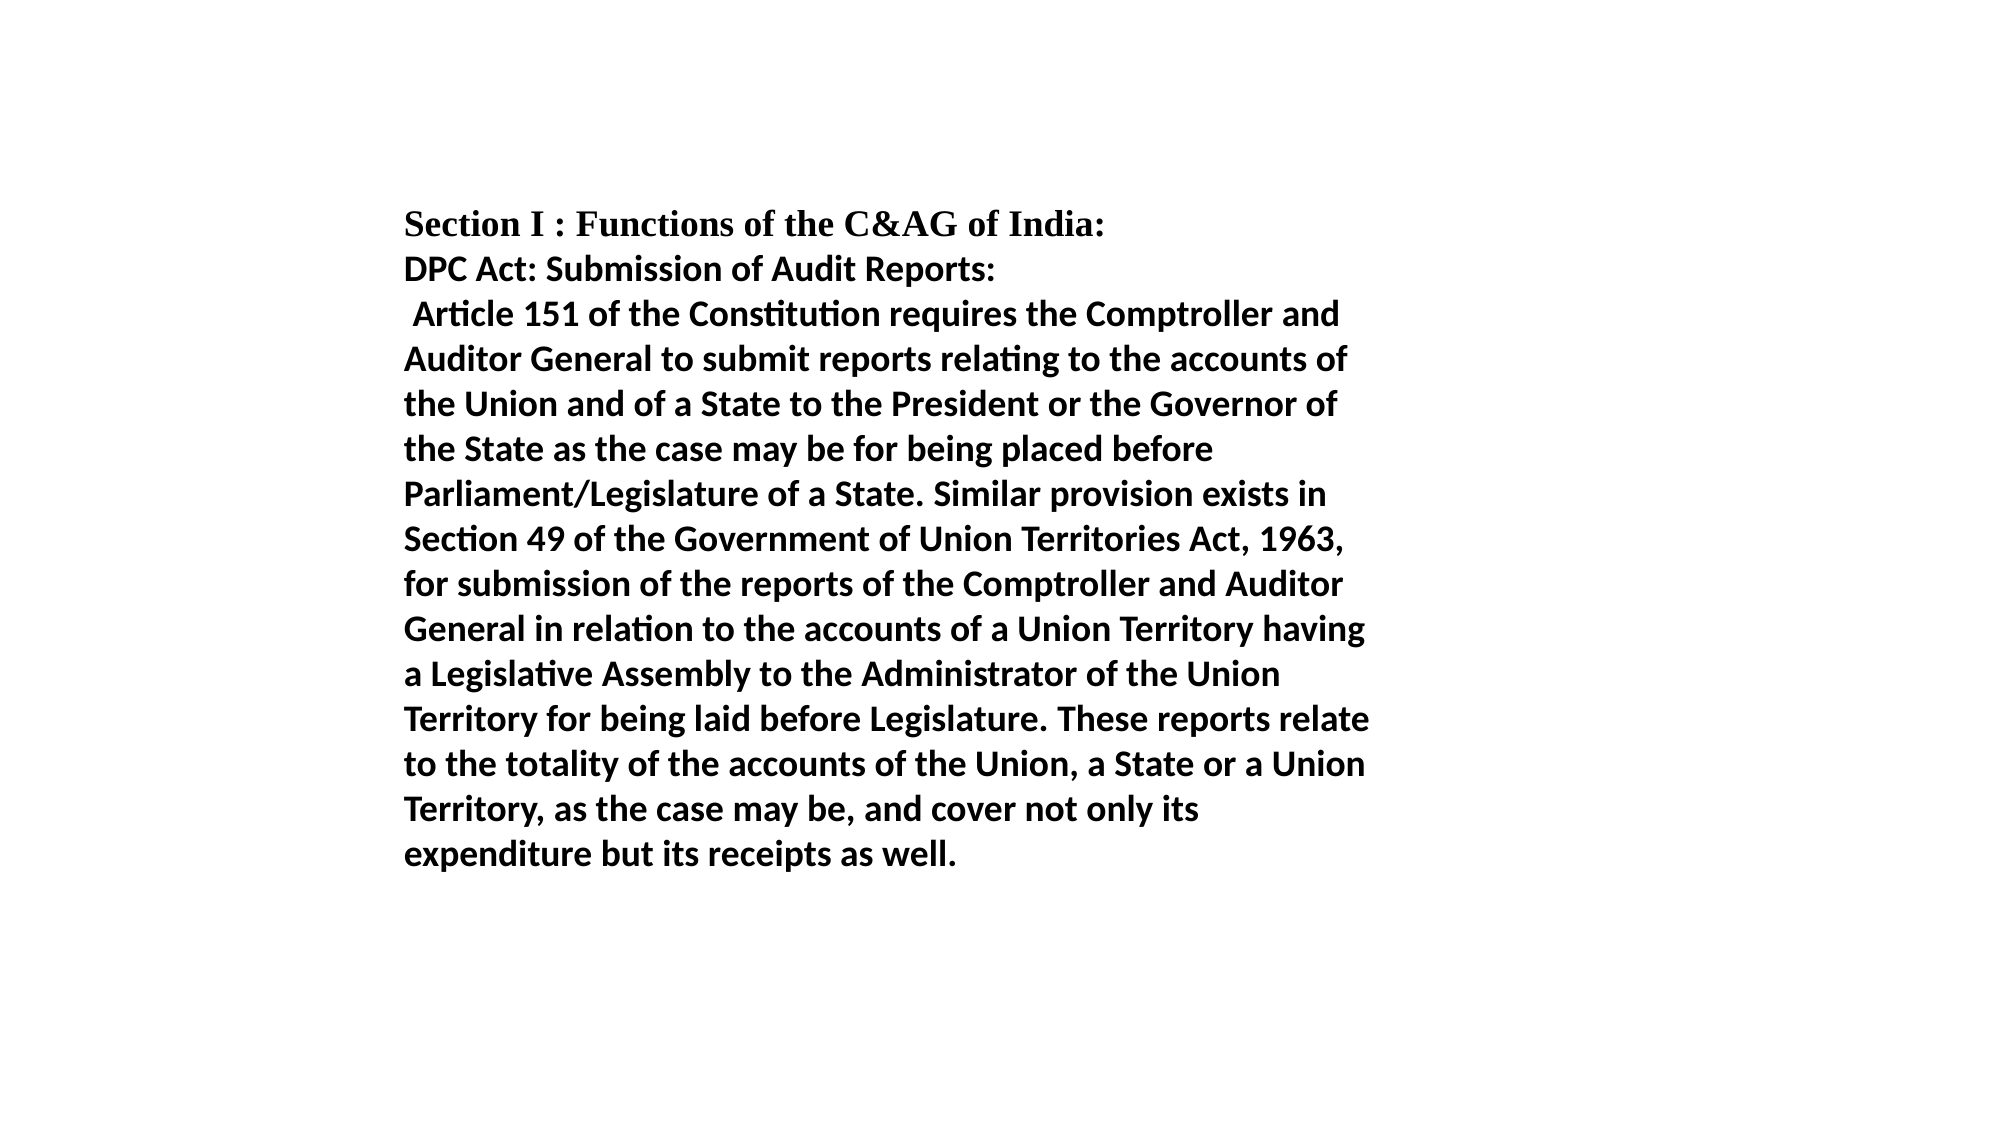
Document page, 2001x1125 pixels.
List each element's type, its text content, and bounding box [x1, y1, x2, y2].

text_box Section I : Functions of the C&AG of India: DPC Act: Submission of Audit Reports: Article 151 of the Constitution requires the Comptroller and Auditor General to submit reports relating to the accounts of the Union and of a State to the President or the Governor of the State as the case may be for being placed before Parliament/Legislature of a State. Similar provision exists in Section 49 of the Government of Union Territories Act, 1963, for submission of the reports of the Comptroller and Auditor General in relation to the accounts of a Union Territory having a Legislative Assembly to the Administrator of the Union Territory for being laid before Legislature. These reports relate to the totality of the accounts of the Union, a State or a Union Territory, as the case may be, and cover not only its expenditure but its receipts as well. [389, 191, 1390, 882]
